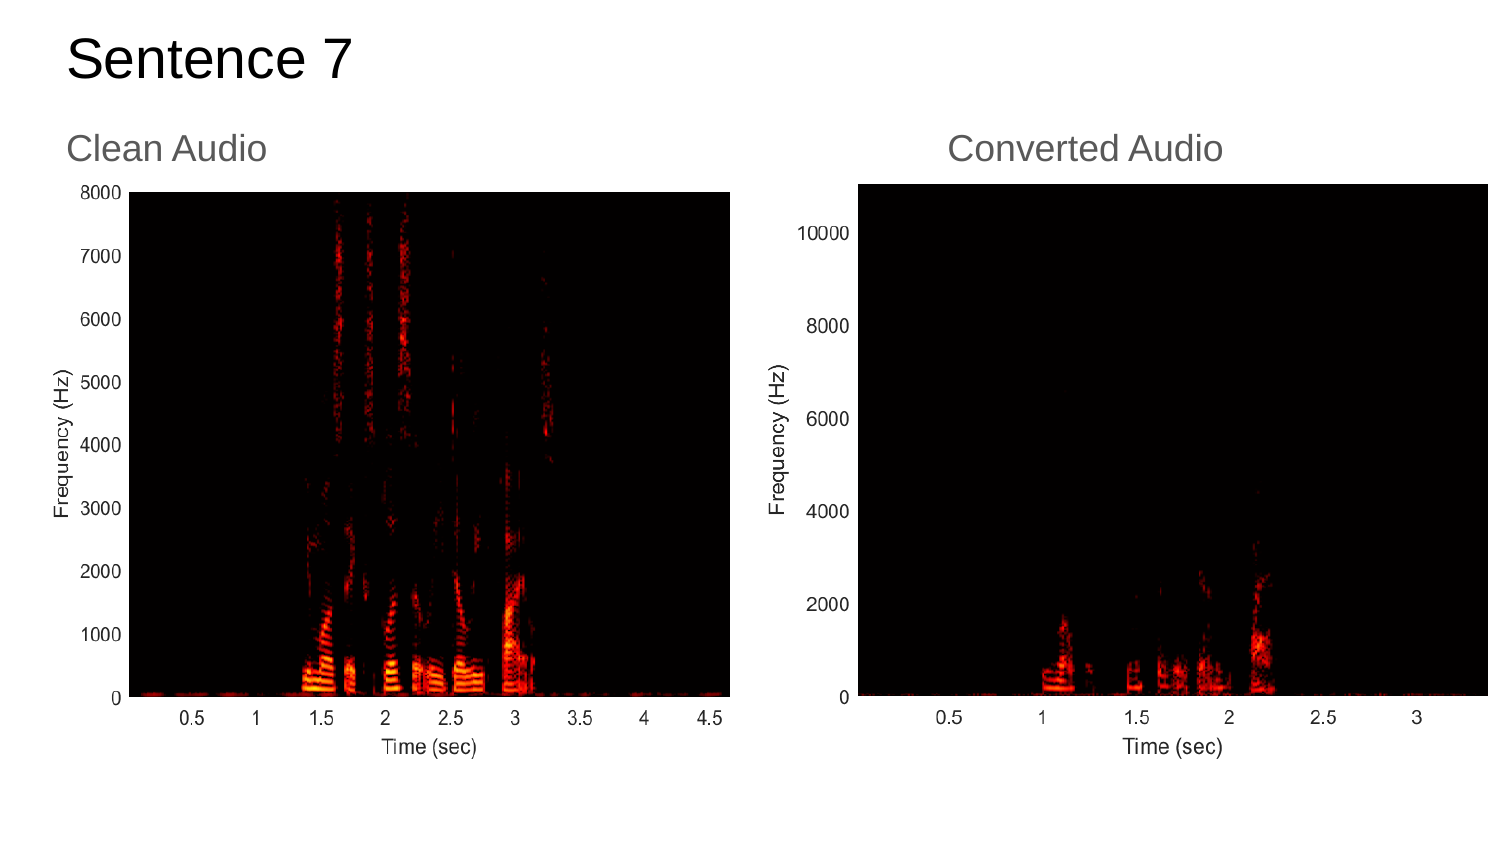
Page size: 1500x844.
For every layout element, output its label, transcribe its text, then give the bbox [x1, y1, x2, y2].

title Sentence 7 [51, 12, 1449, 106]
list Clean Audio Converted Audio [51, 106, 1449, 667]
picture [766, 182, 1489, 760]
picture [50, 182, 731, 760]
